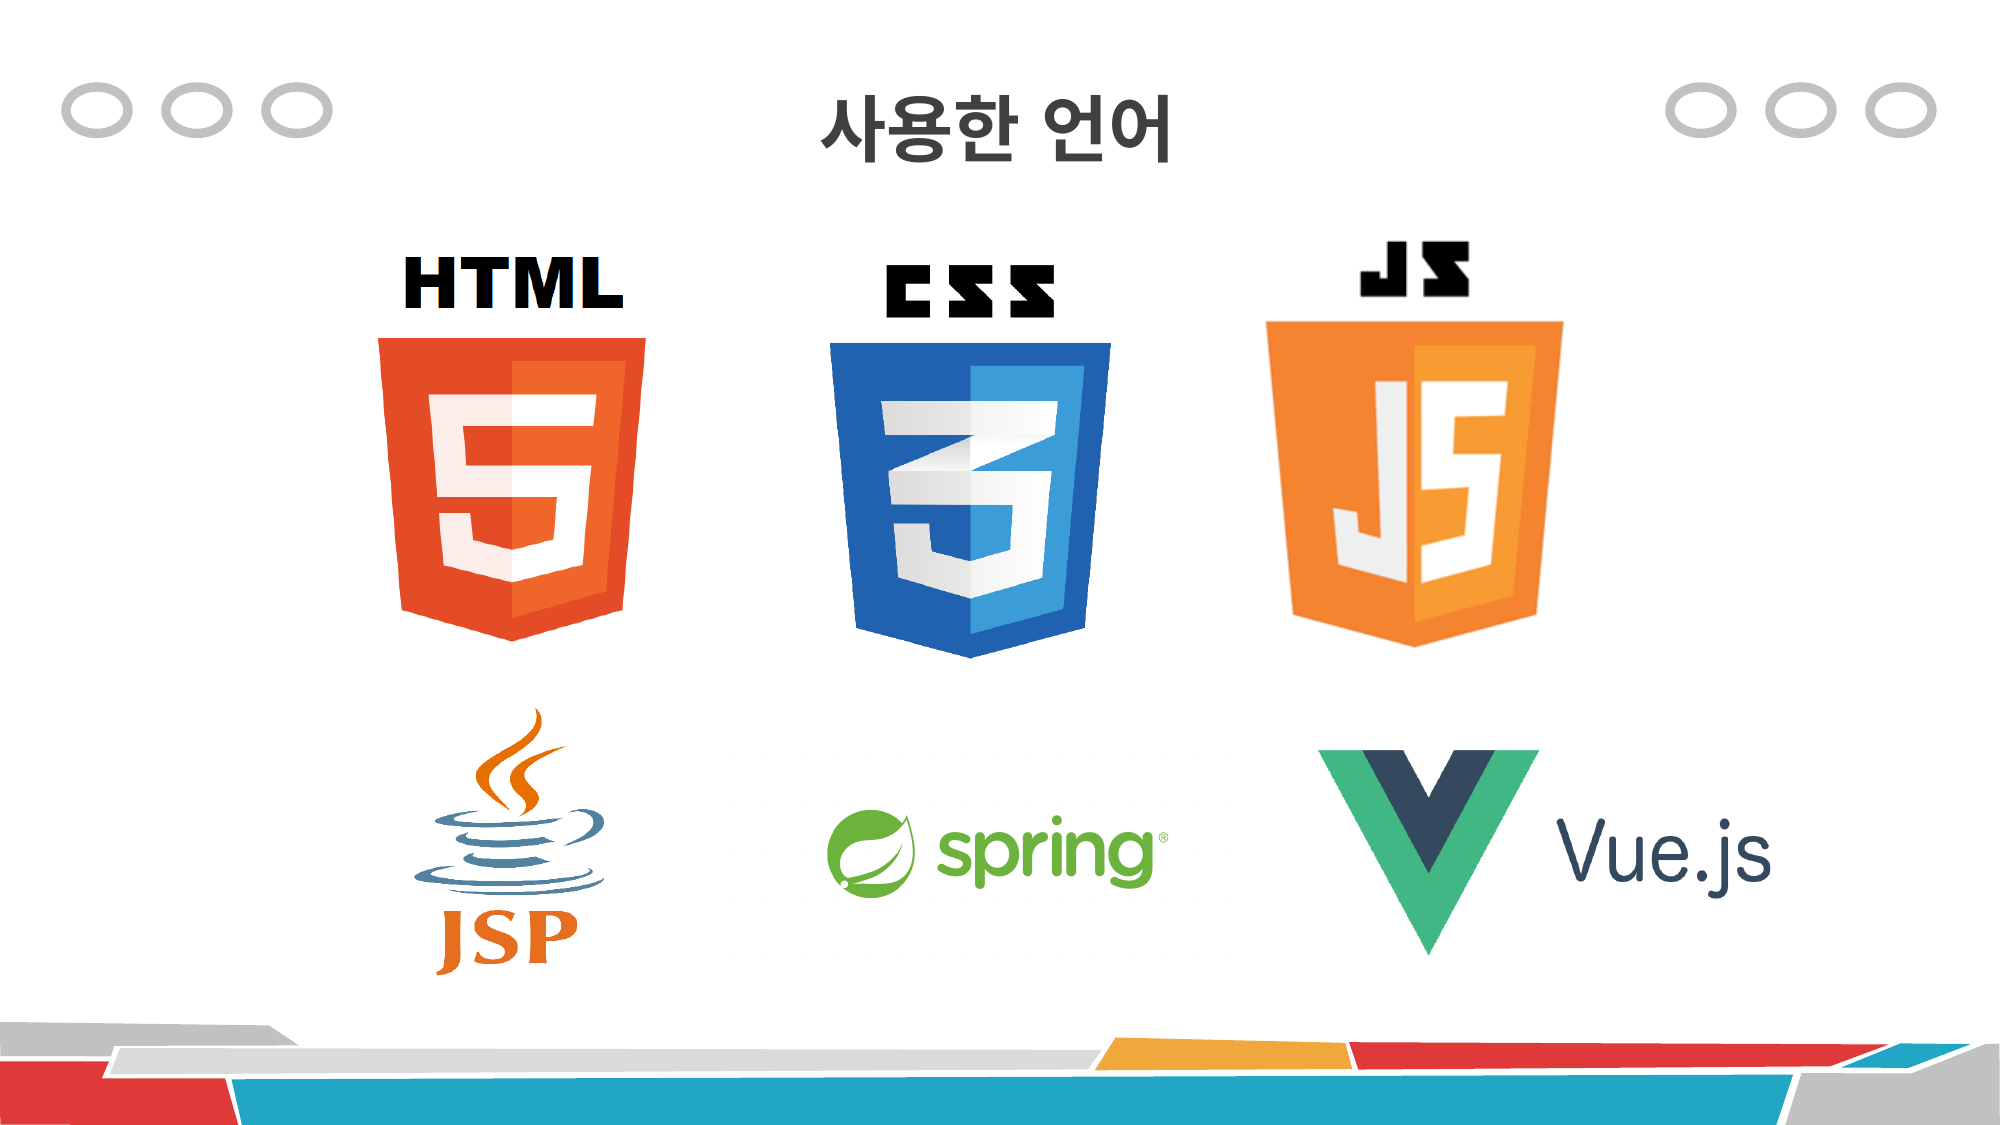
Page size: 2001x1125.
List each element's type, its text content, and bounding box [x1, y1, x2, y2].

picture [404, 705, 612, 983]
picture [272, 198, 1868, 1036]
text_box 사용한 언어 [782, 75, 1213, 179]
